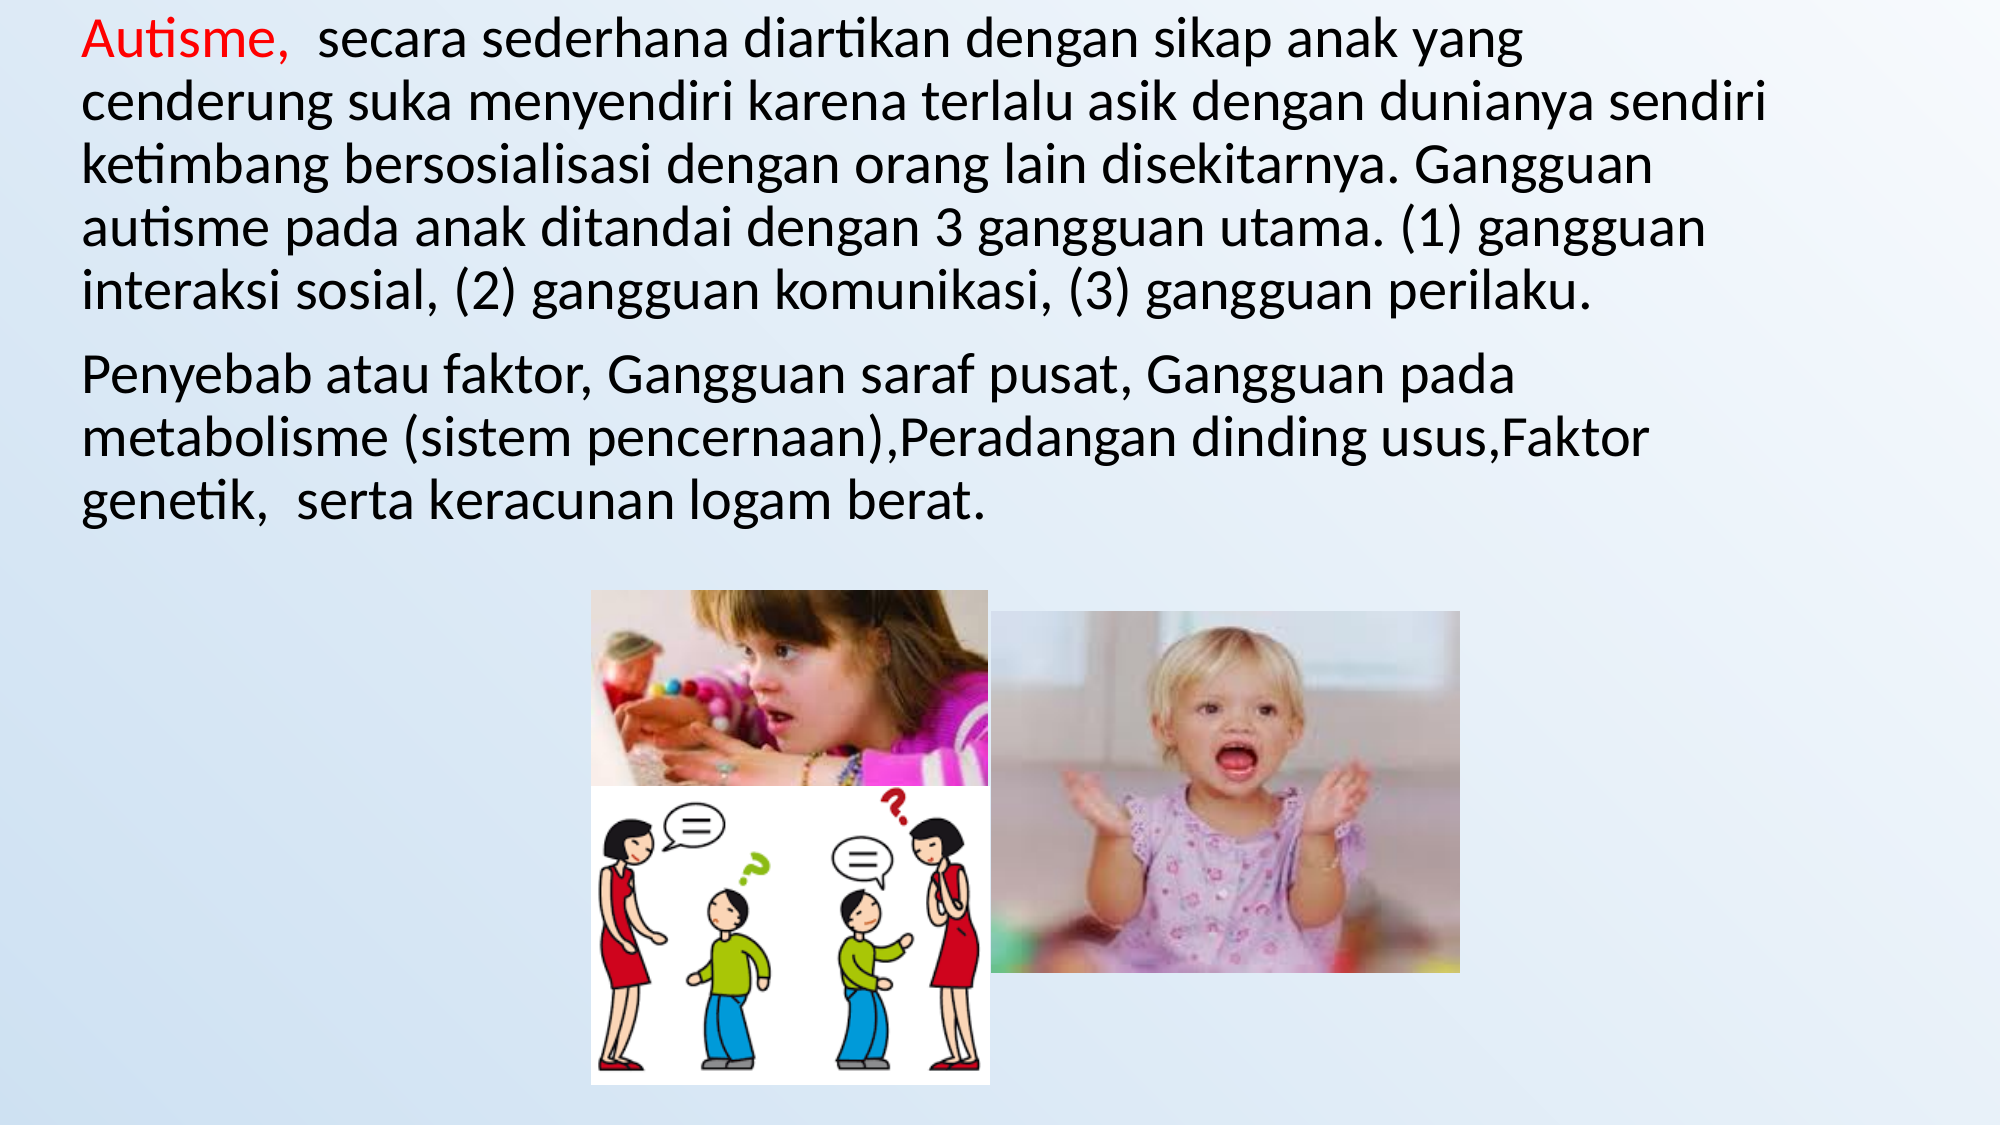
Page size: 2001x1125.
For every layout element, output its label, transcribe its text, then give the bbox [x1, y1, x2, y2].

picture [591, 590, 990, 1085]
picture [991, 611, 1460, 973]
list Autisme, secara sederhana diartikan dengan sikap anak yang cenderung suka menyendiri karena terlalu asik dengan dunianya sendiri ketimbang bersosialisasi dengan orang lain disekitarnya. Gangguan autisme pada anak ditandai dengan 3 gangguan utama. (1) gangguan interaksi sosial, (2) gangguan komunikasi, (3) gangguan perilaku. Penyebab atau faktor, Gangguan saraf pusat, Gangguan pada metabolisme (sistem pencernaan),Peradangan dinding usus,Faktor genetik, serta keracunan logam berat. [66, 0, 1792, 714]
